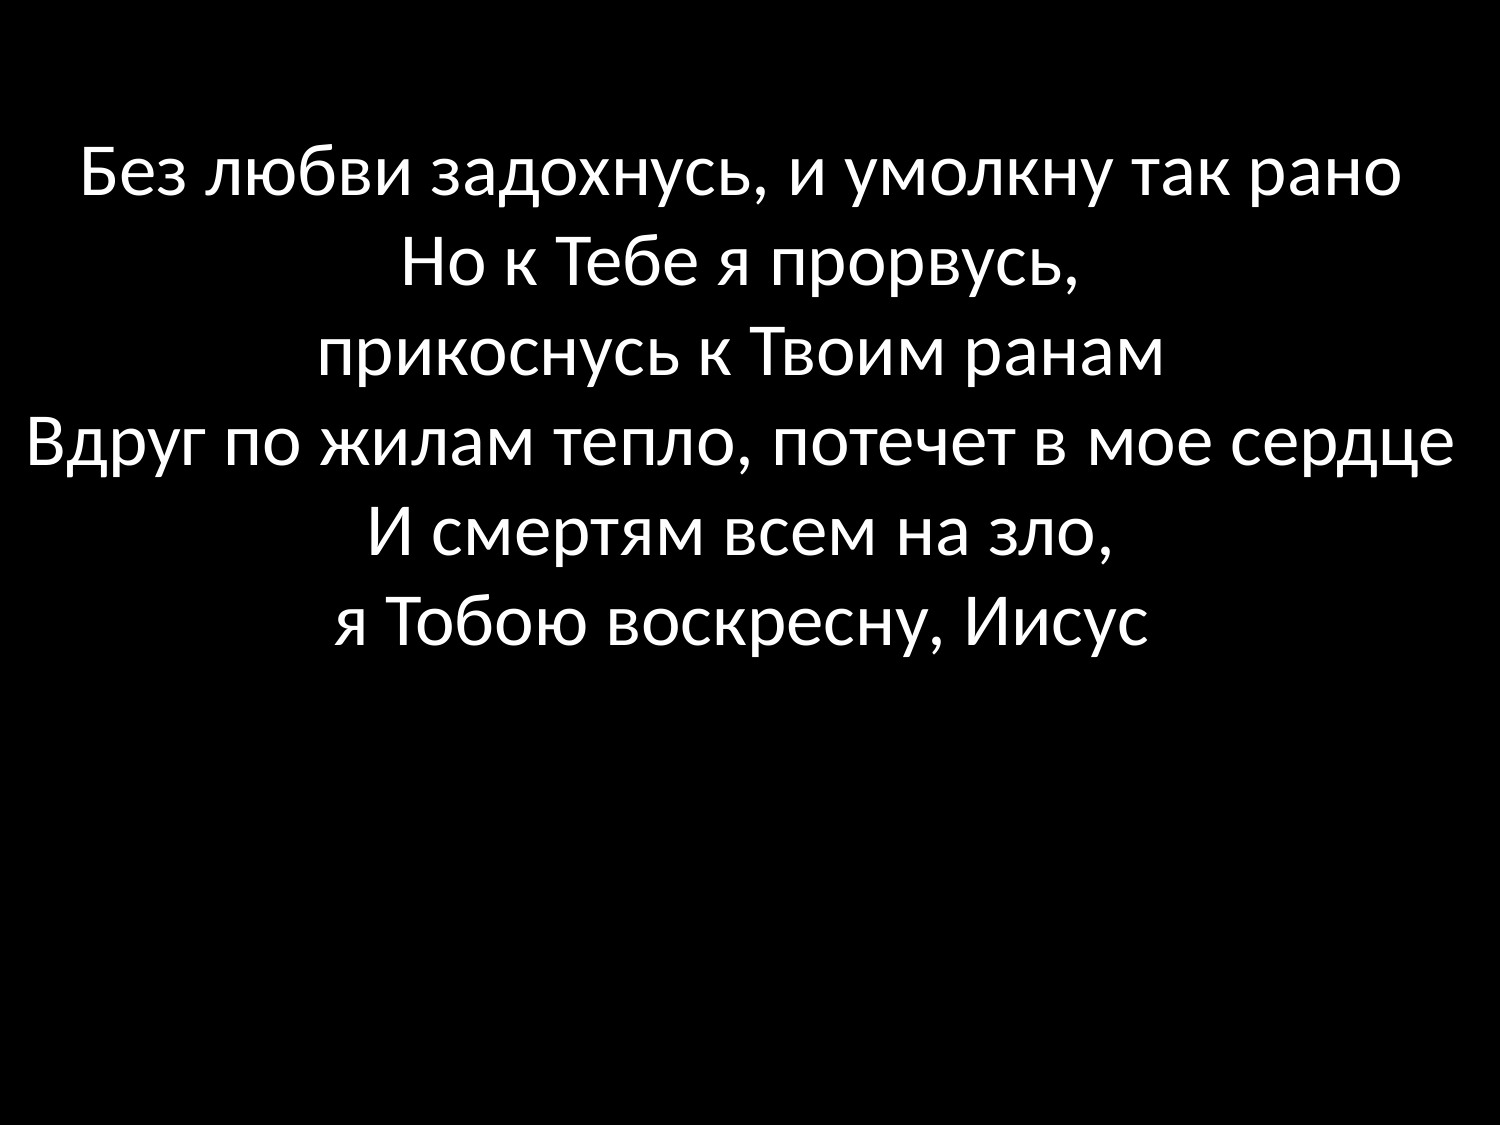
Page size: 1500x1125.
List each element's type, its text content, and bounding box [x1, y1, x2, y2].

title Без любви задохнусь, и умолкну так рано Но к Тебе я прорвусь, прикоснусь к Твоим ранам Вдруг по жилам тепло, потечет в мое сердце И смертям всем на зло, я Тобою воскресну, Иисус [0, 0, 1500, 787]
